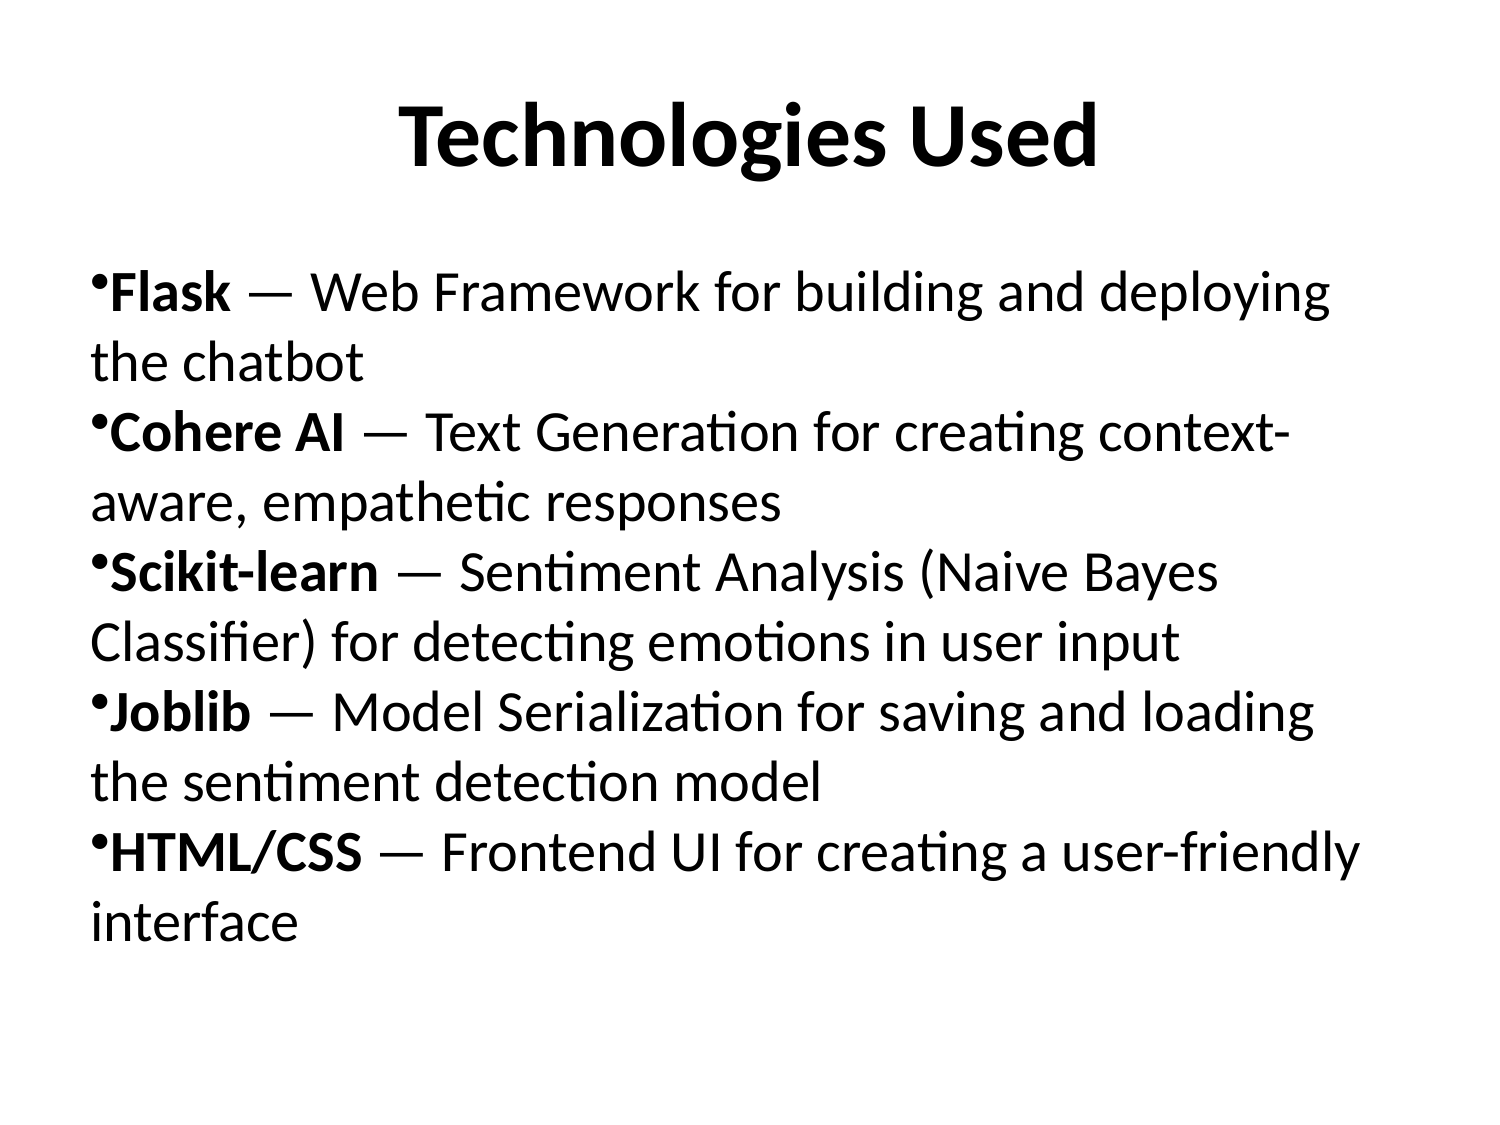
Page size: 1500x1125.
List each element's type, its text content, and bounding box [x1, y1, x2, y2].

list Flask — Web Framework for building and deploying the chatbot Cohere AI — Text Generation for creating context-aware, empathetic responses Scikit-learn — Sentiment Analysis (Naive Bayes Classifier) for detecting emotions in user input Joblib — Model Serialization for saving and loading the sentiment detection model HTML/CSS — Frontend UI for creating a user-friendly interface [75, 245, 1396, 961]
title Technologies Used [75, 36, 1425, 224]
